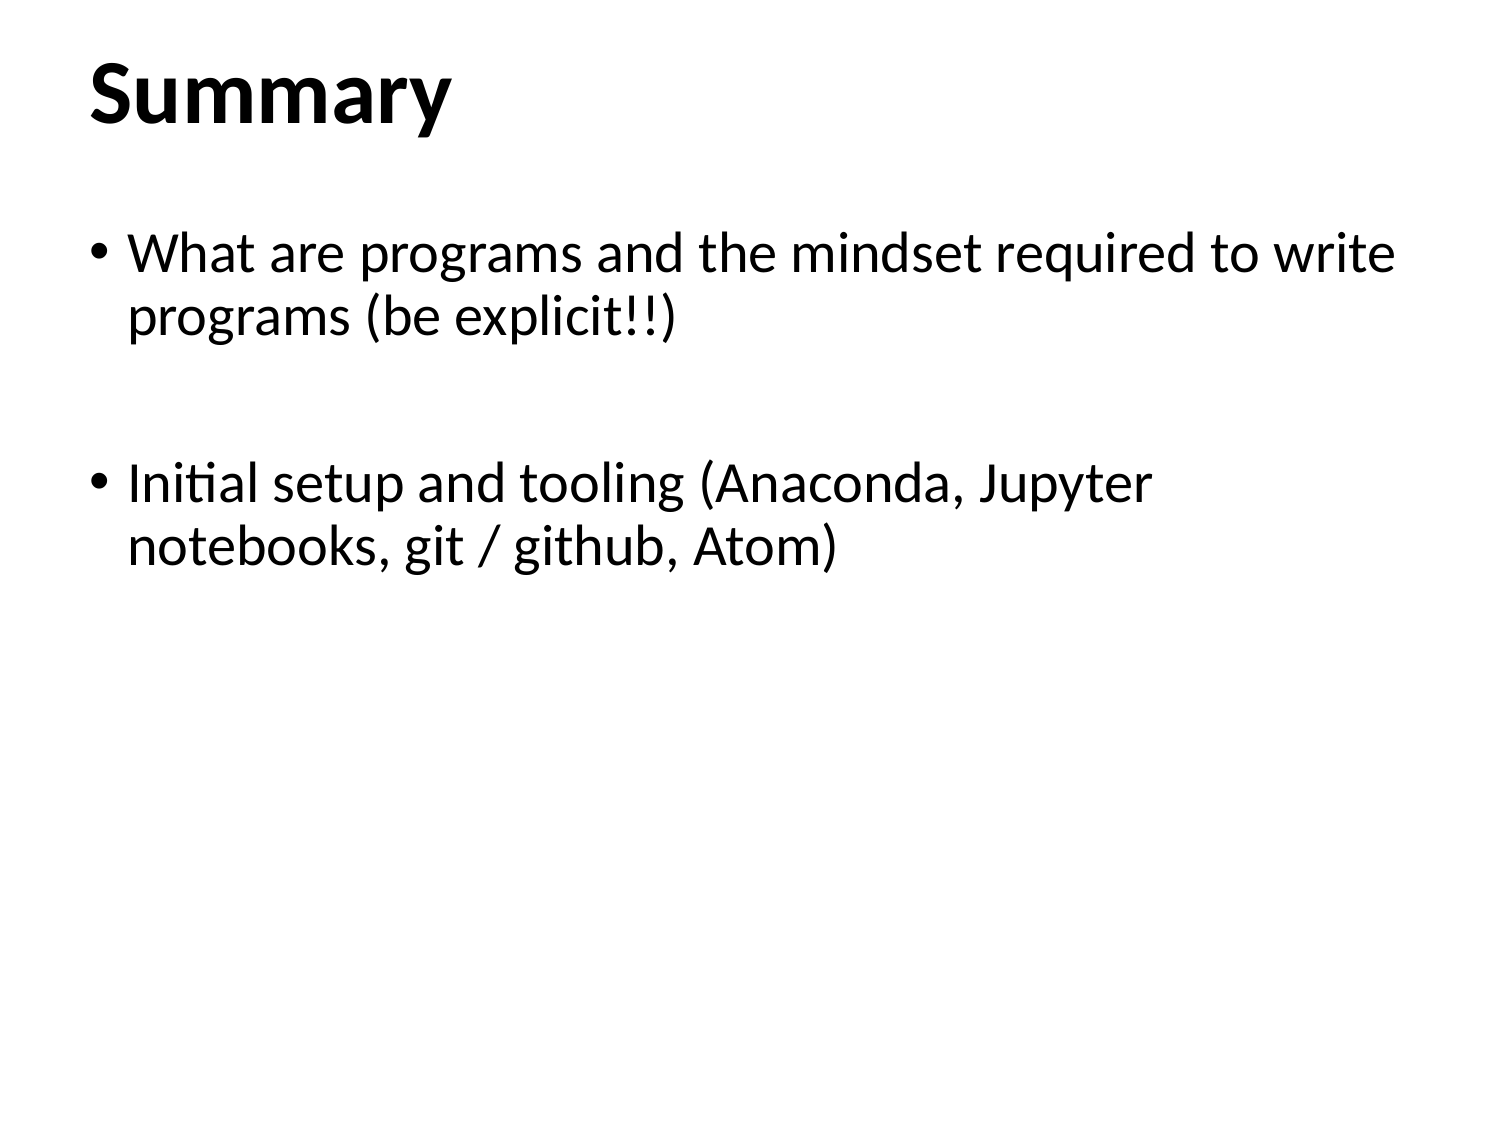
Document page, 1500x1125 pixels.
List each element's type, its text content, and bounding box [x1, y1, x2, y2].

text_box Summary [75, 28, 1425, 161]
text_box What are programs and the mindset required to write programs (be explicit!!) Initial setup and tooling (Anaconda, Jupyter notebooks, git / github, Atom) [75, 214, 1425, 1077]
